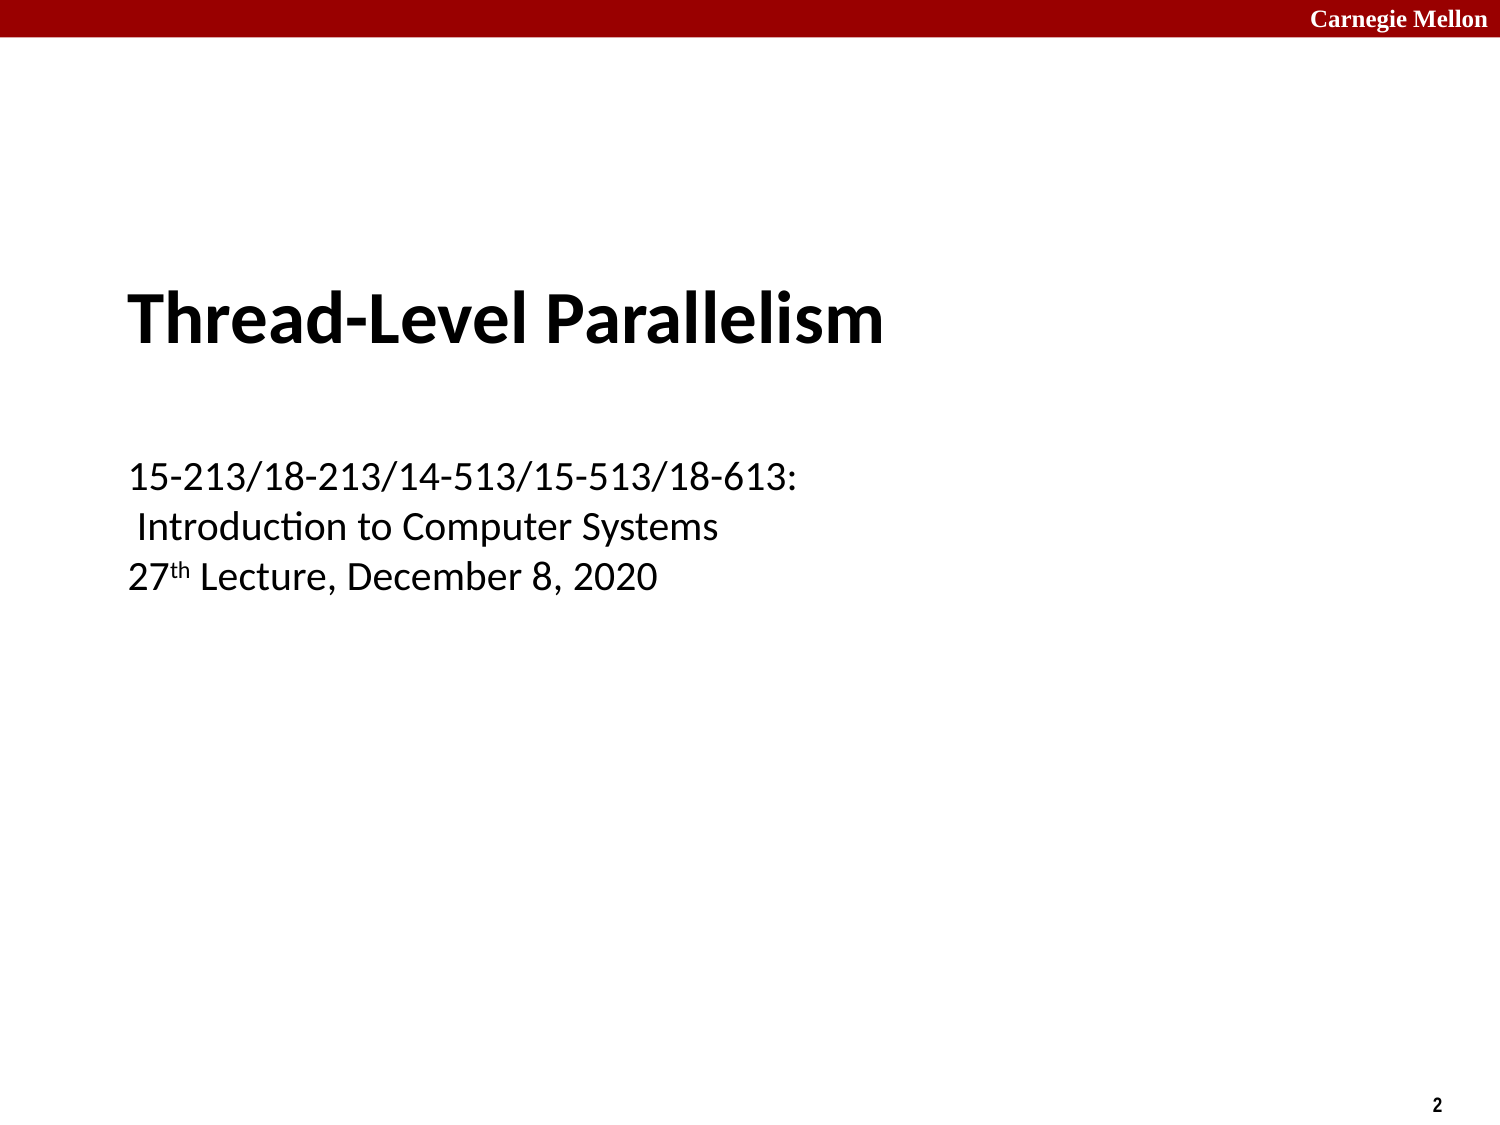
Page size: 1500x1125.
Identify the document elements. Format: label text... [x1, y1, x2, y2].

title Thread-Level Parallelism 15-213/18-213/14-513/15-513/18-613: Introduction to Computer Systems 27th Lecture, December 8, 2020 [112, 279, 1388, 588]
